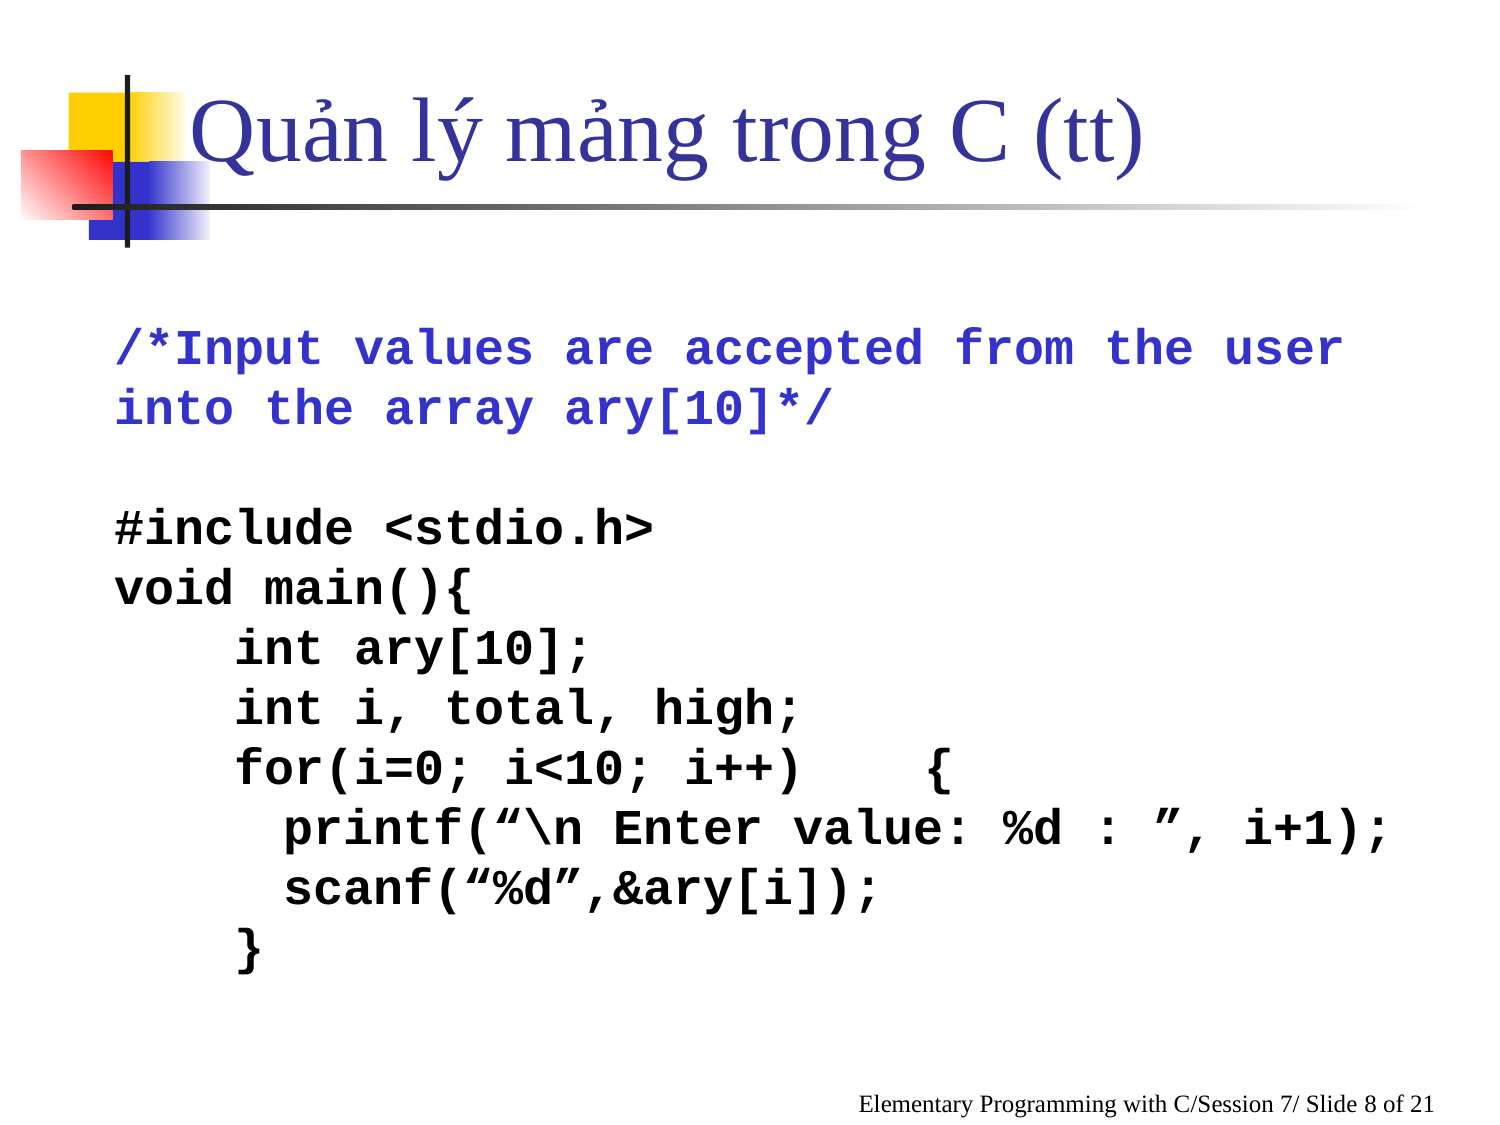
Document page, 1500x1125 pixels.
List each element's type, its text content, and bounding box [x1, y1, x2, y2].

title Quản lý mảng trong C (tt) [174, 49, 1468, 188]
text_box /*Input values are accepted from the user into the array ary[10]*/ #include <stdio.h> void main(){ int ary[10]; int i, total, high; for(i=0; i<10; i++) { printf(“\n Enter value: %d : ”, i+1); scanf(“%d”,&ary[i]); } [99, 307, 1450, 982]
footer Elementary Programming with C/Session 7/ Slide 8 of 21 [537, 1049, 1451, 1125]
